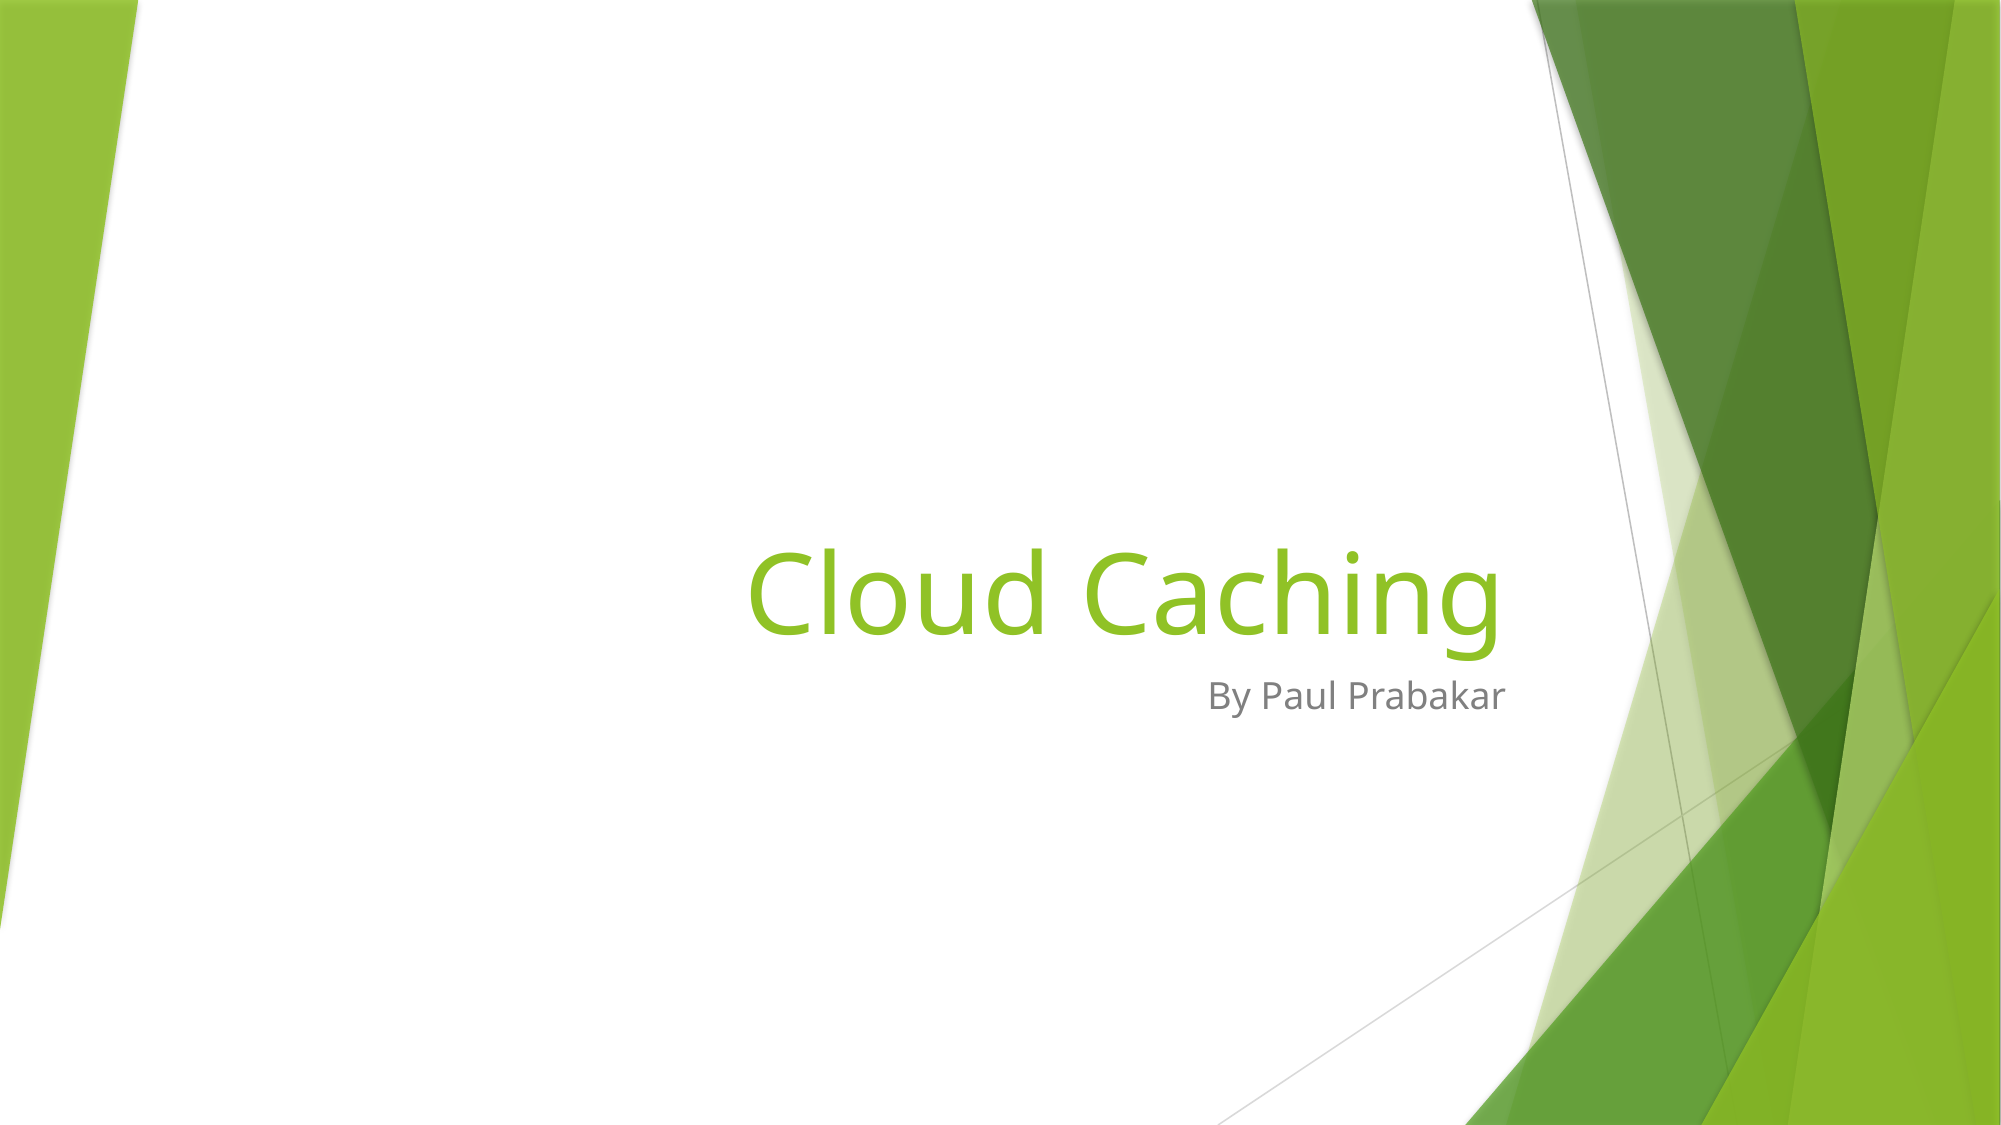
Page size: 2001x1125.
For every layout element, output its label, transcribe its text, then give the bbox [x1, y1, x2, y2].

title Cloud Caching [247, 394, 1522, 664]
subtitle By Paul Prabakar [247, 664, 1522, 845]
